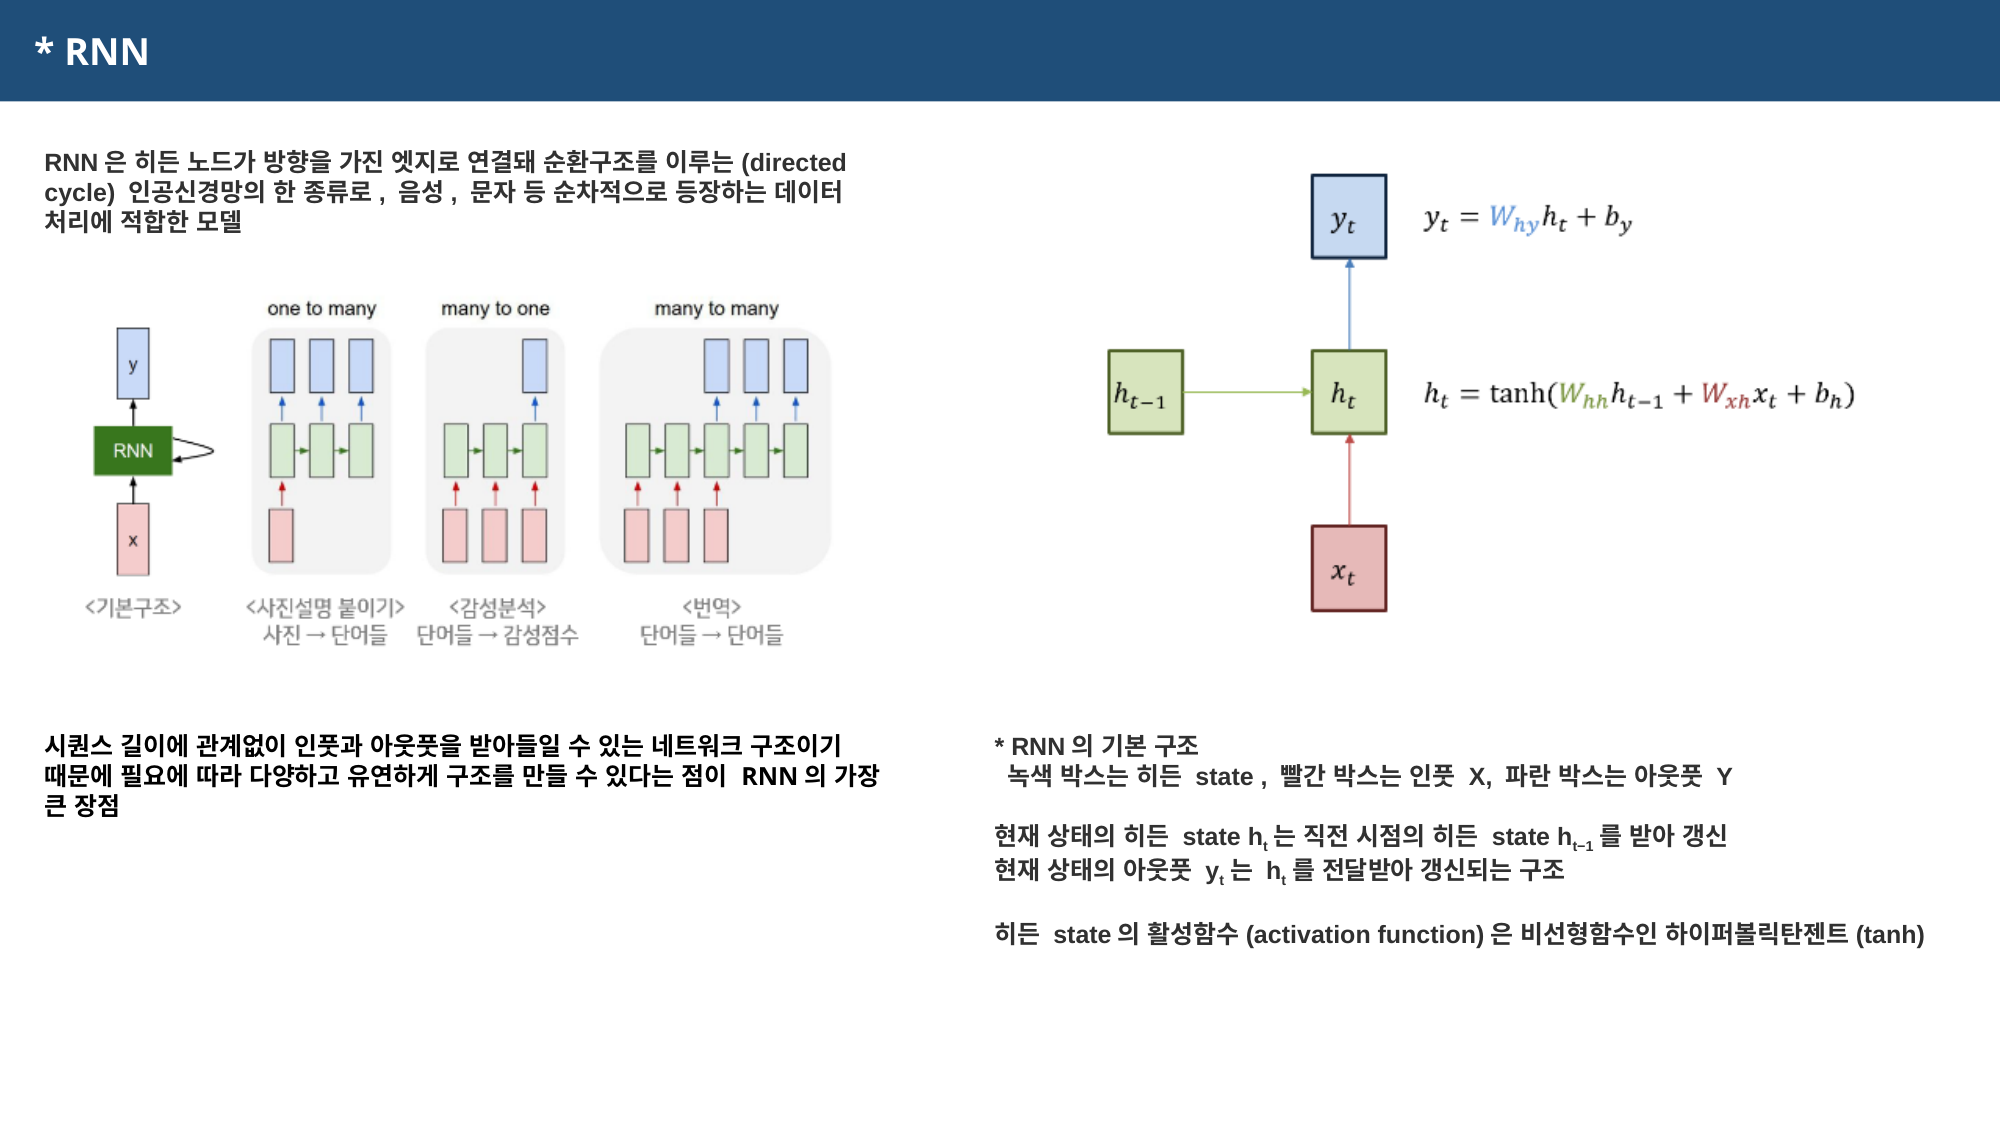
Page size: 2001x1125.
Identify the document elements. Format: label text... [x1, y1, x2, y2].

picture [70, 258, 851, 658]
text_box * RNN의 기본 구조 녹색 박스는 히든 state , 빨간 박스는 인풋 X, 파란 박스는 아웃풋 Y 현재 상태의 히든 state ht는 직전 시점의 히든 state ht−1를 받아 갱신 현재 상태의 아웃풋 yt는 ht를 전달받아 갱신되는 구조 히든 state의 활성함수(activation function)은 비선형함수인 하이퍼볼릭탄젠트(tanh) [979, 723, 1980, 956]
picture [1078, 138, 1882, 636]
text_box * RNN [0, 0, 2000, 102]
text_box RNN은 히든 노드가 방향을 가진 엣지로 연결돼 순환구조를 이루는(directed cycle) 인공신경망의 한 종류로, 음성, 문자 등 순차적으로 등장하는 데이터 처리에 적합한 모델 [29, 138, 920, 244]
text_box 시퀀스 길이에 관계없이 인풋과 아웃풋을 받아들일 수 있는 네트워크 구조이기 때문에 필요에 따라 다양하고 유연하게 구조를 만들 수 있다는 점이 RNN의 가장 큰 장점 [29, 723, 920, 828]
